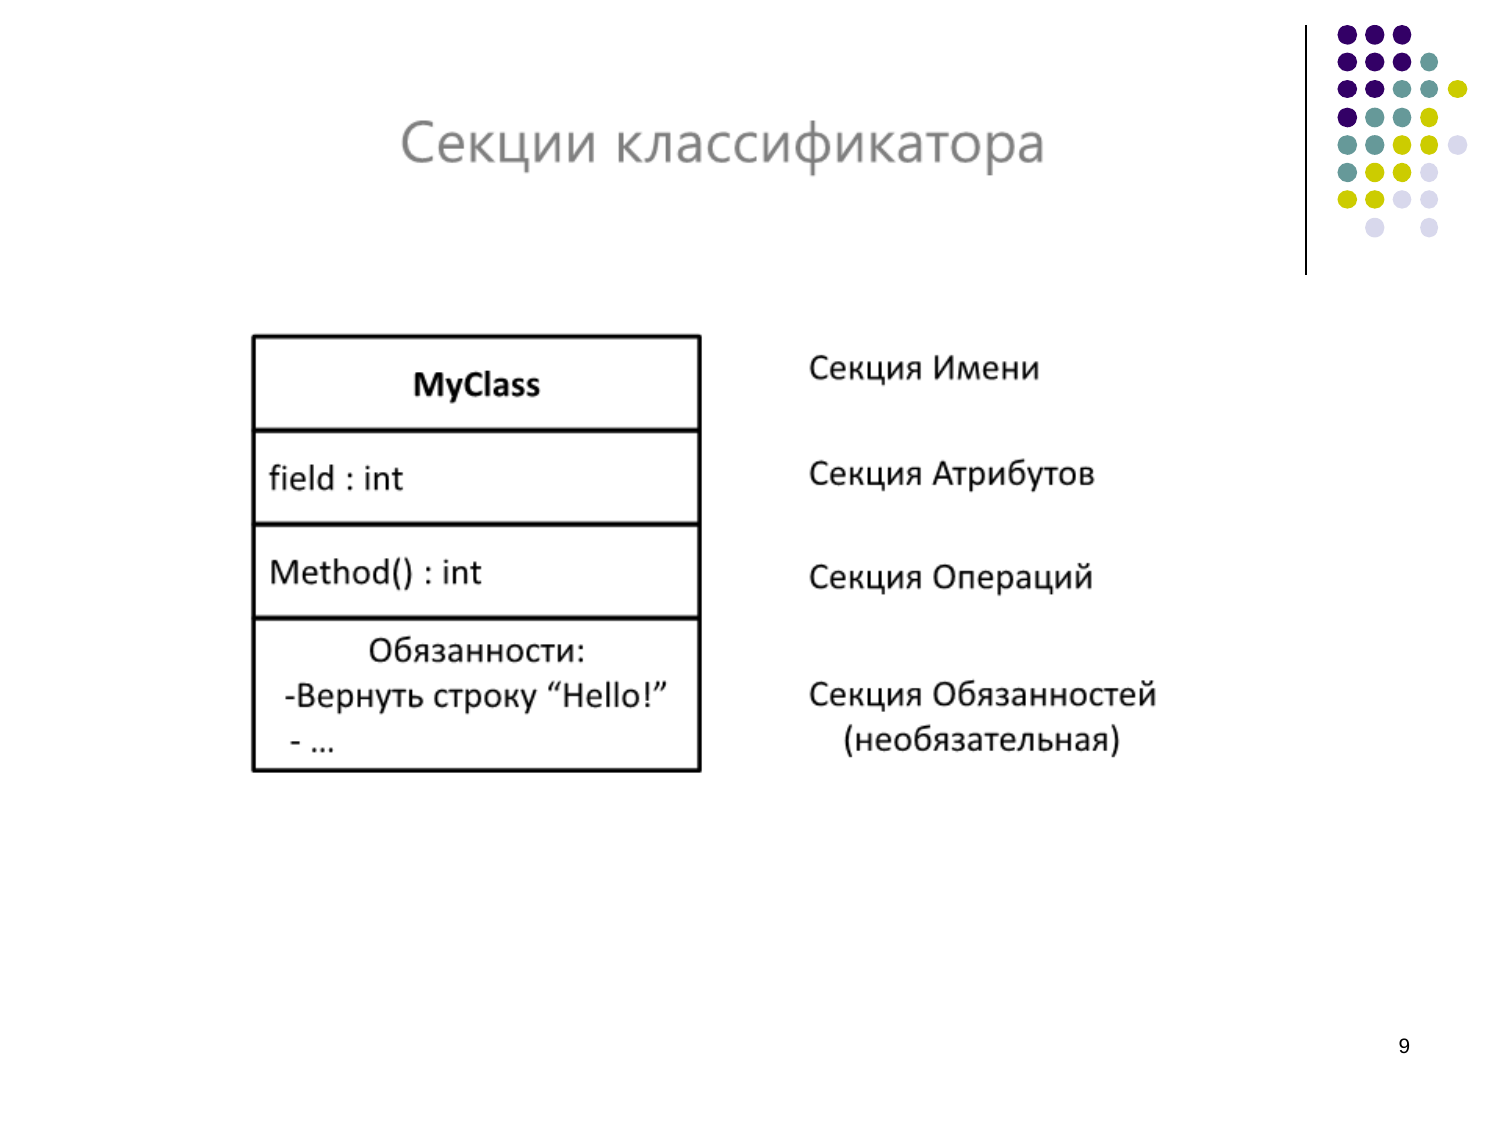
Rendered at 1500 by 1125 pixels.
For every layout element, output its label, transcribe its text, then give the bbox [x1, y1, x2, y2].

picture [206, 113, 1173, 788]
slide_number ‹#› [1074, 1025, 1425, 1100]
